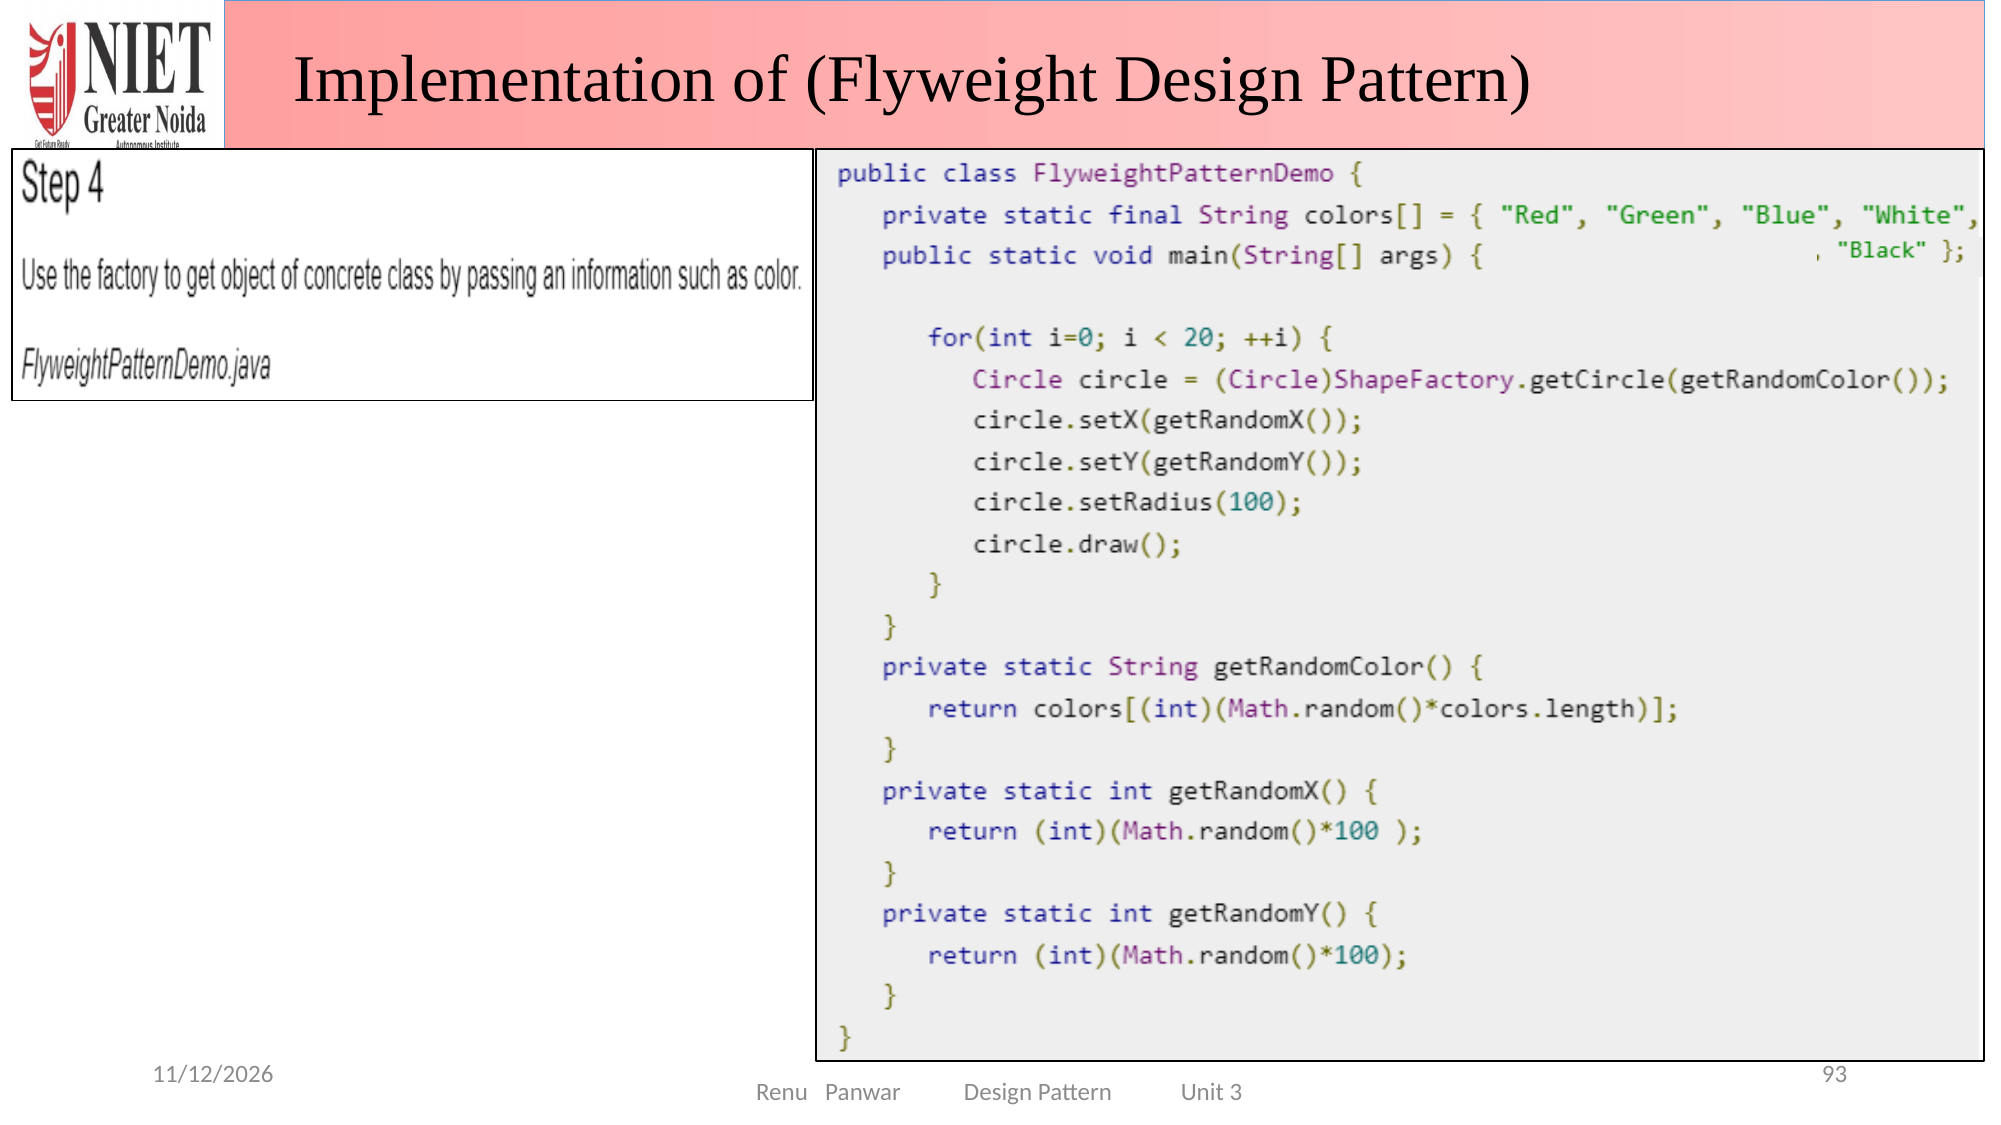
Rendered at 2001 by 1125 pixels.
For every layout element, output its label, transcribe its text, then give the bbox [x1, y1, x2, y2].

picture [12, 149, 813, 400]
footer Renu Panwar Design Pattern Unit 3 [543, 1060, 1457, 1120]
text_box Implementation of (Flyweight Design Pattern) [278, 22, 1613, 123]
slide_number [137, 1042, 588, 1103]
slide_number 93 [1457, 1062, 1863, 1103]
picture [15, 0, 224, 148]
picture [817, 149, 1983, 1061]
